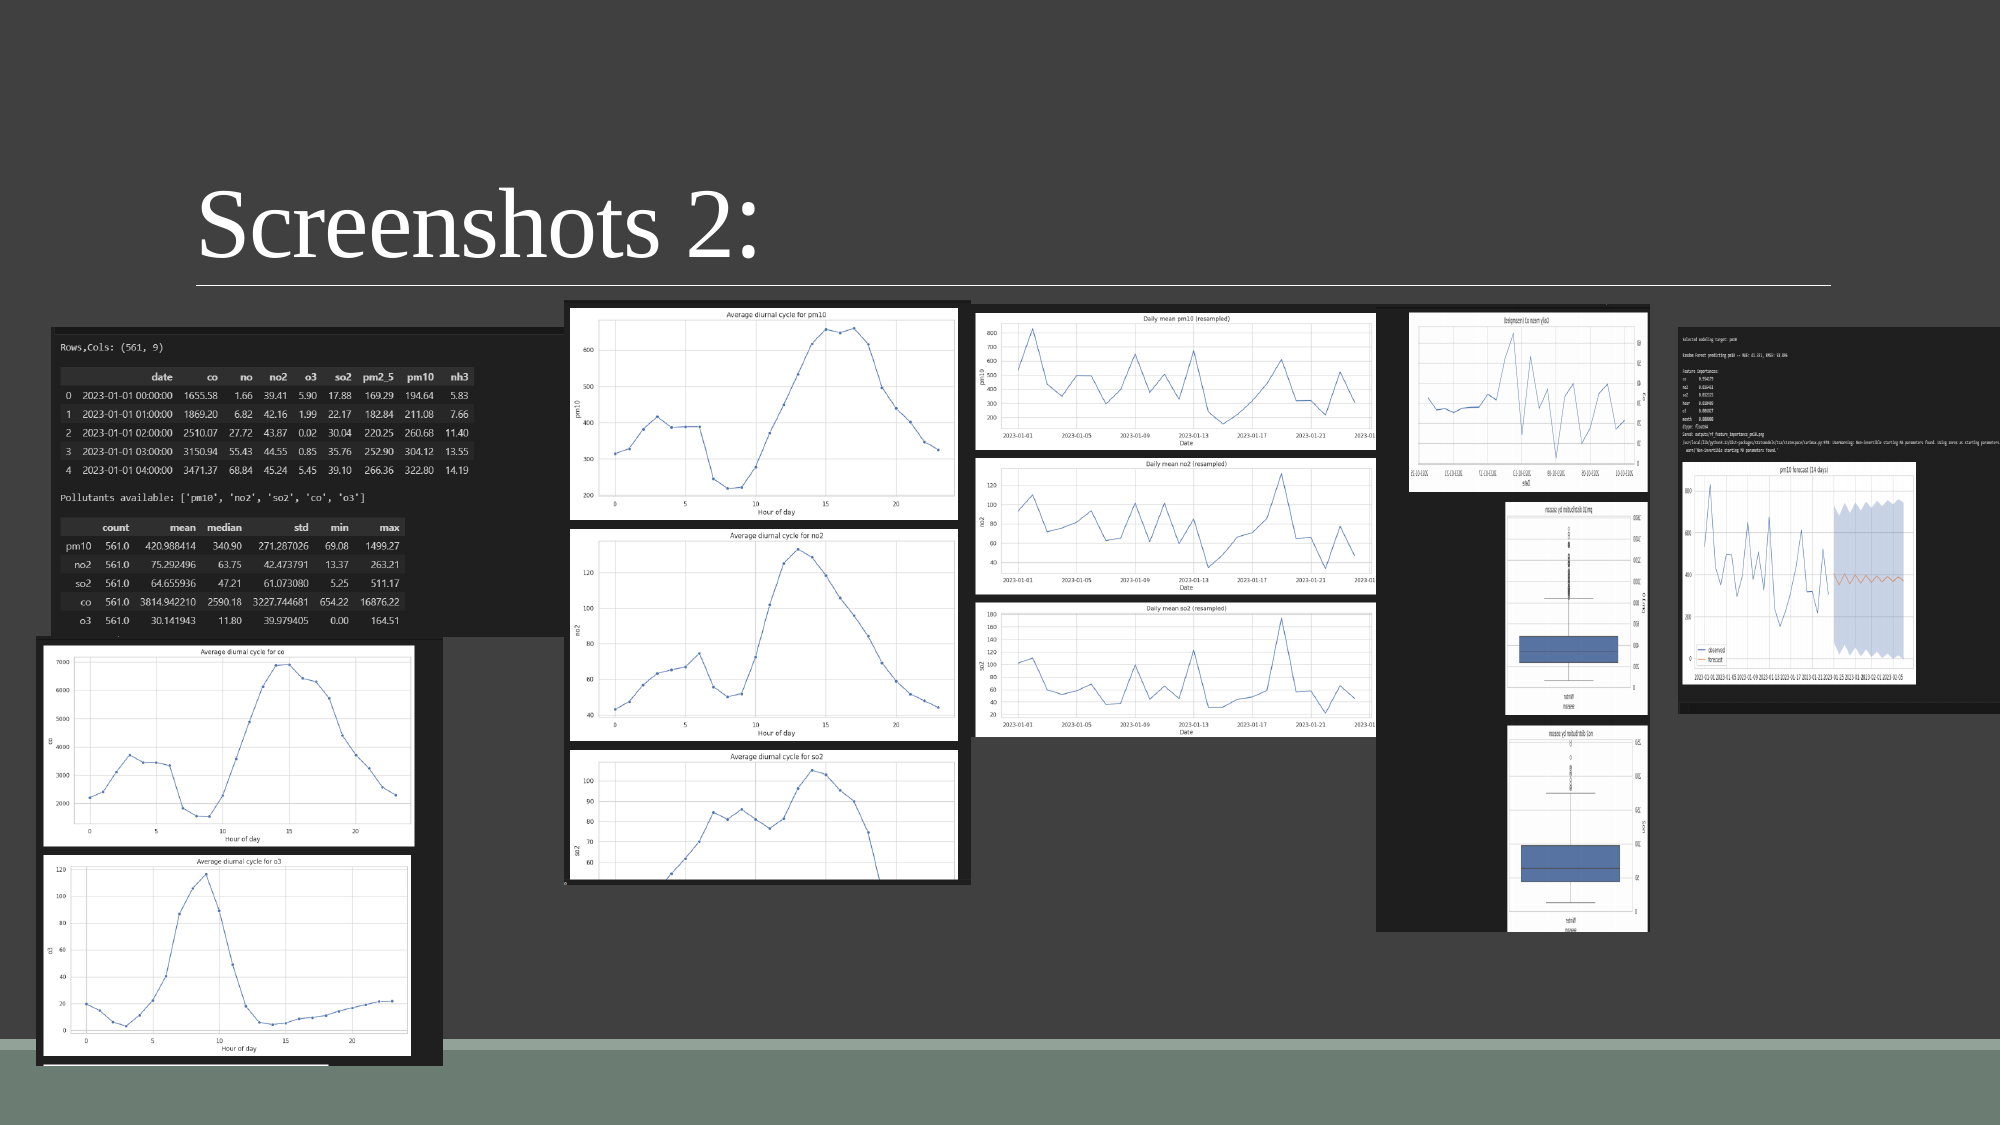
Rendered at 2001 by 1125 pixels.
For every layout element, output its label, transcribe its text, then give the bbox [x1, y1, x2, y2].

title Screenshots 2: [180, 47, 1830, 285]
picture [36, 300, 1650, 1066]
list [1677, 326, 2000, 714]
